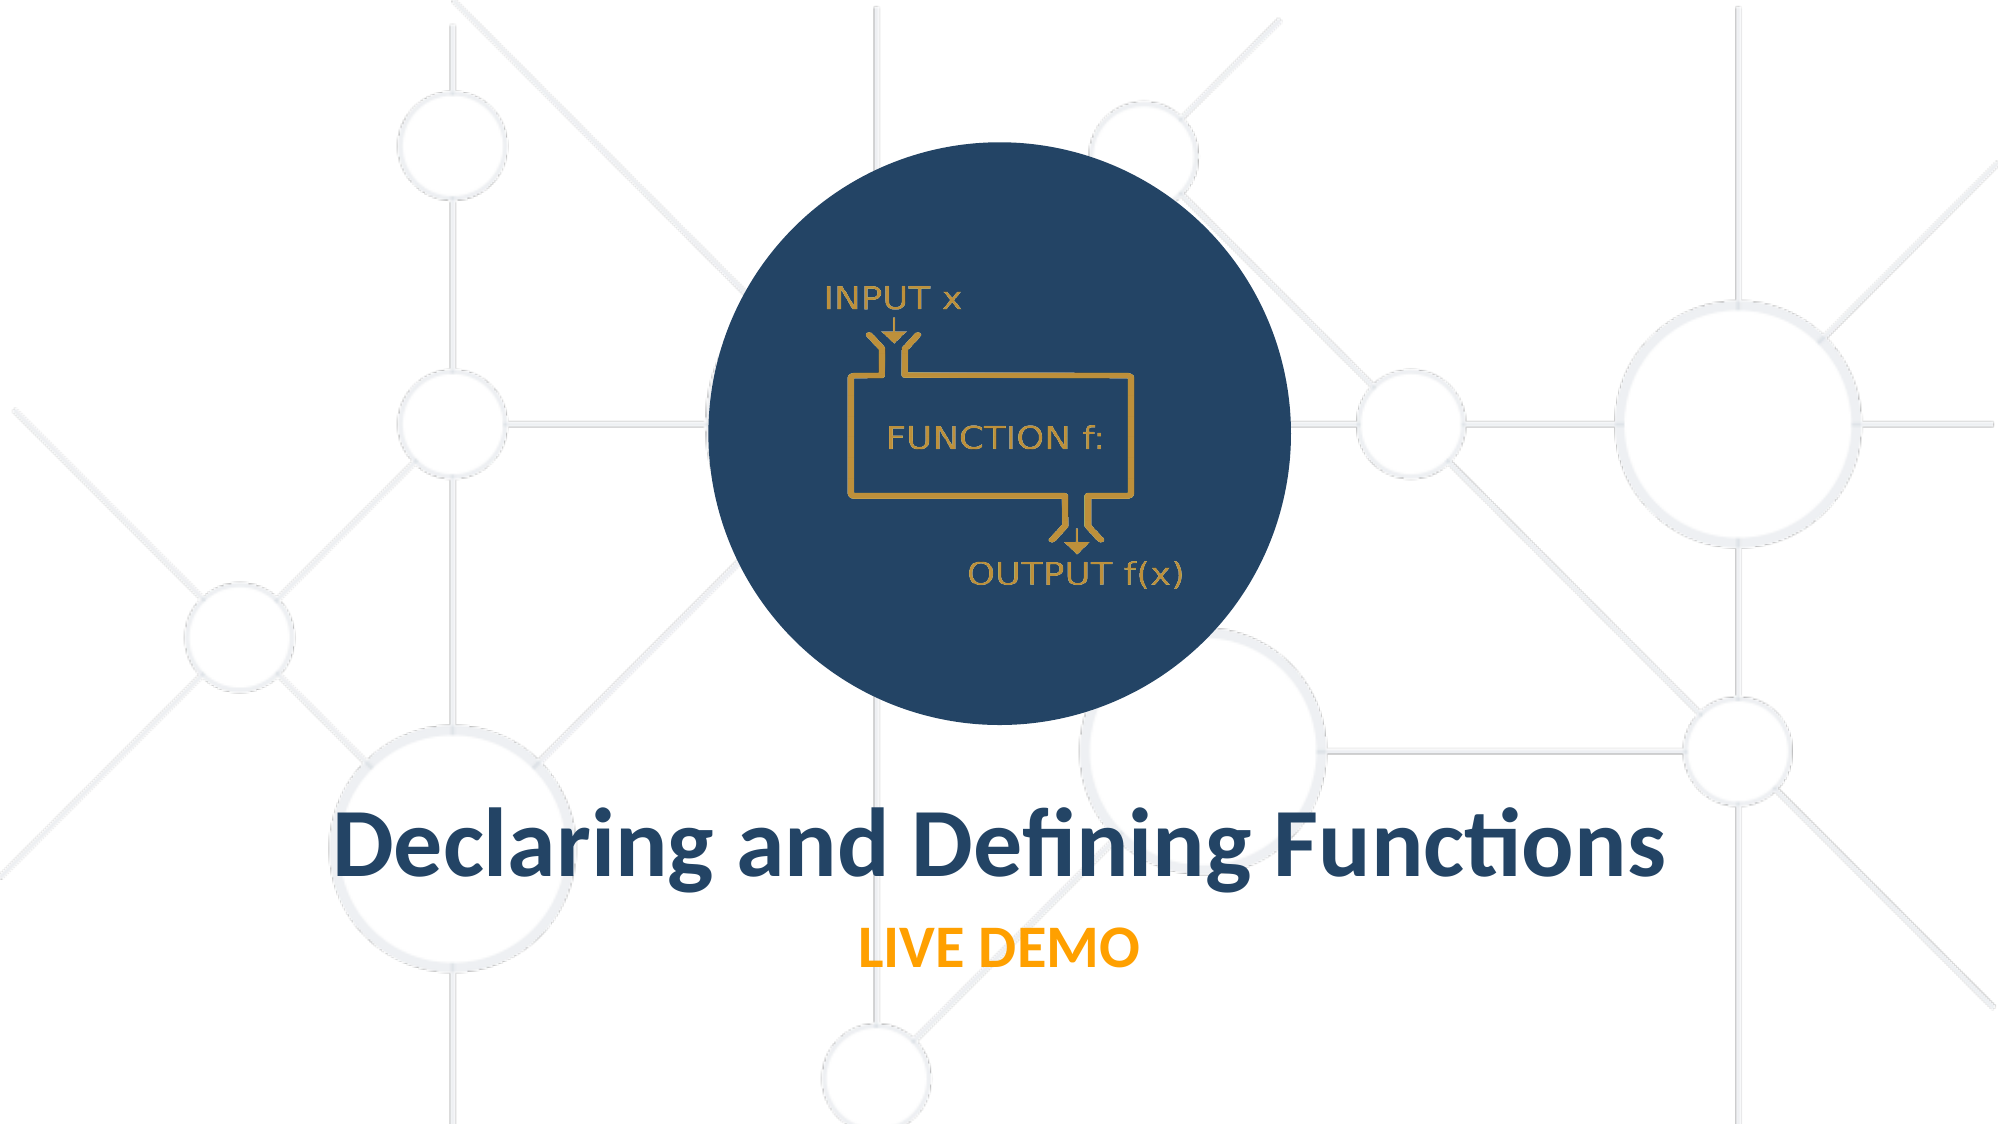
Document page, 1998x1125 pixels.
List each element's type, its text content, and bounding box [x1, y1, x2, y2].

picture [0, 0, 1998, 1124]
list LIVE DEMO [100, 900, 1900, 984]
list Declaring and Defining Functions [100, 771, 1900, 899]
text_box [786, 249, 1213, 625]
